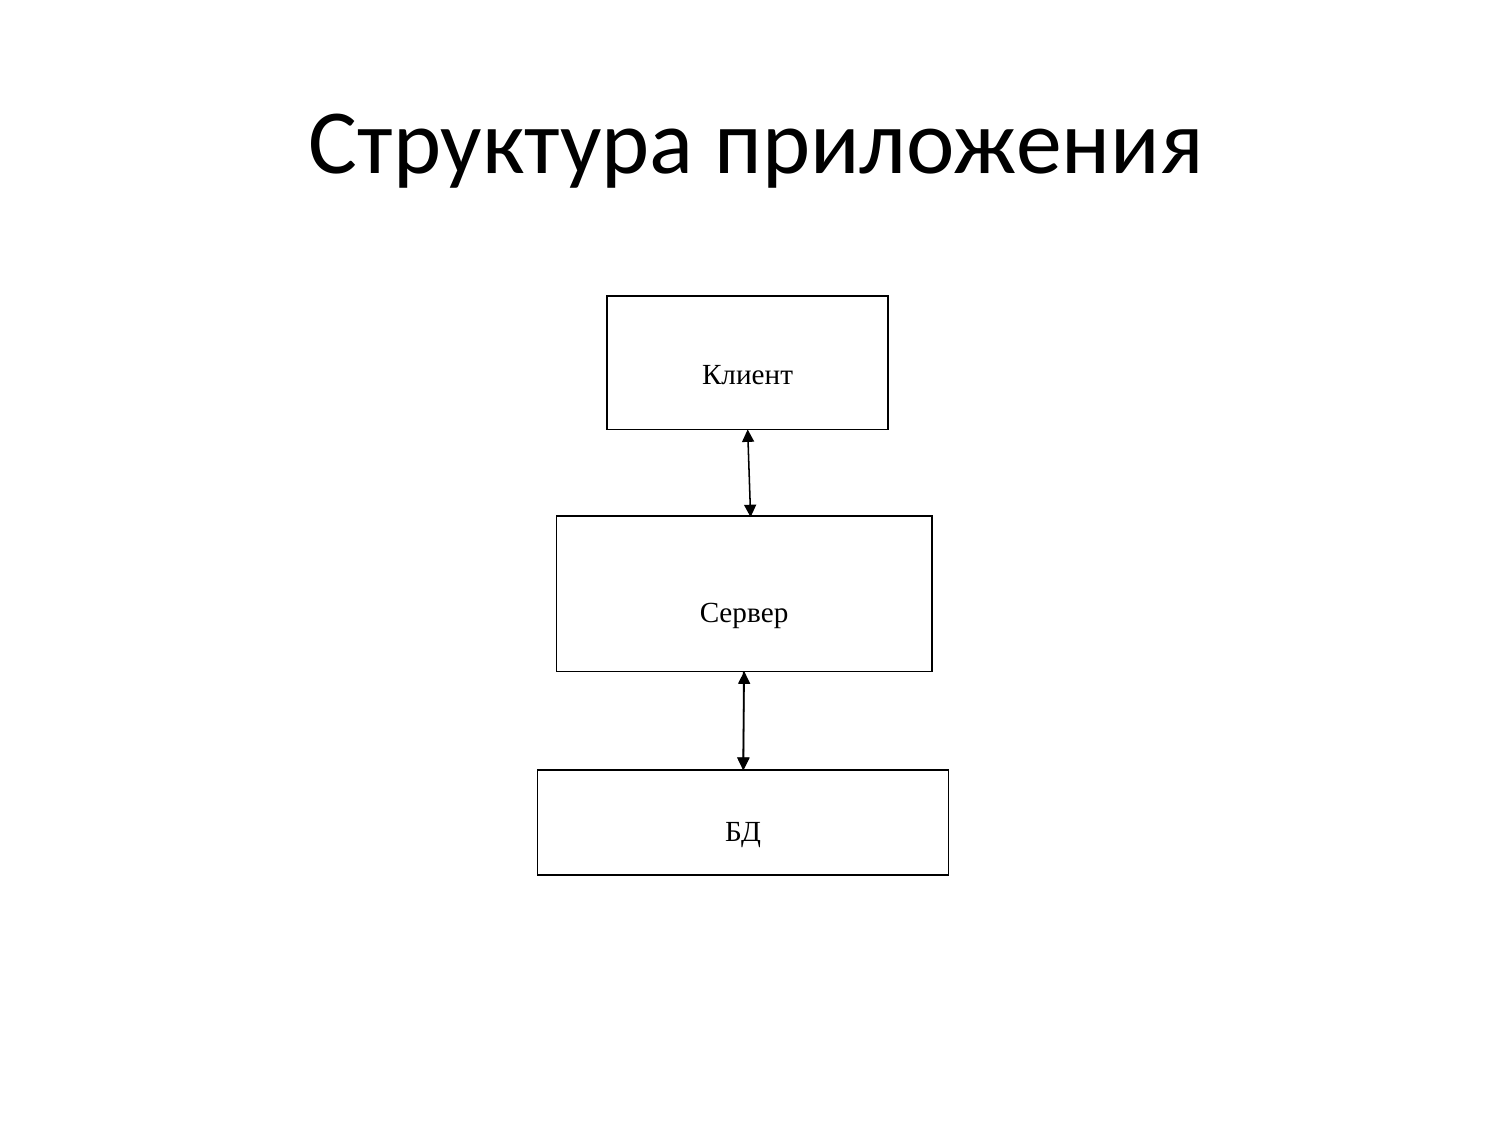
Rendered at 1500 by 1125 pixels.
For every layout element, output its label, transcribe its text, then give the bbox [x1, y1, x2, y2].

title Структура приложения [53, 42, 1461, 231]
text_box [257, 266, 1243, 898]
